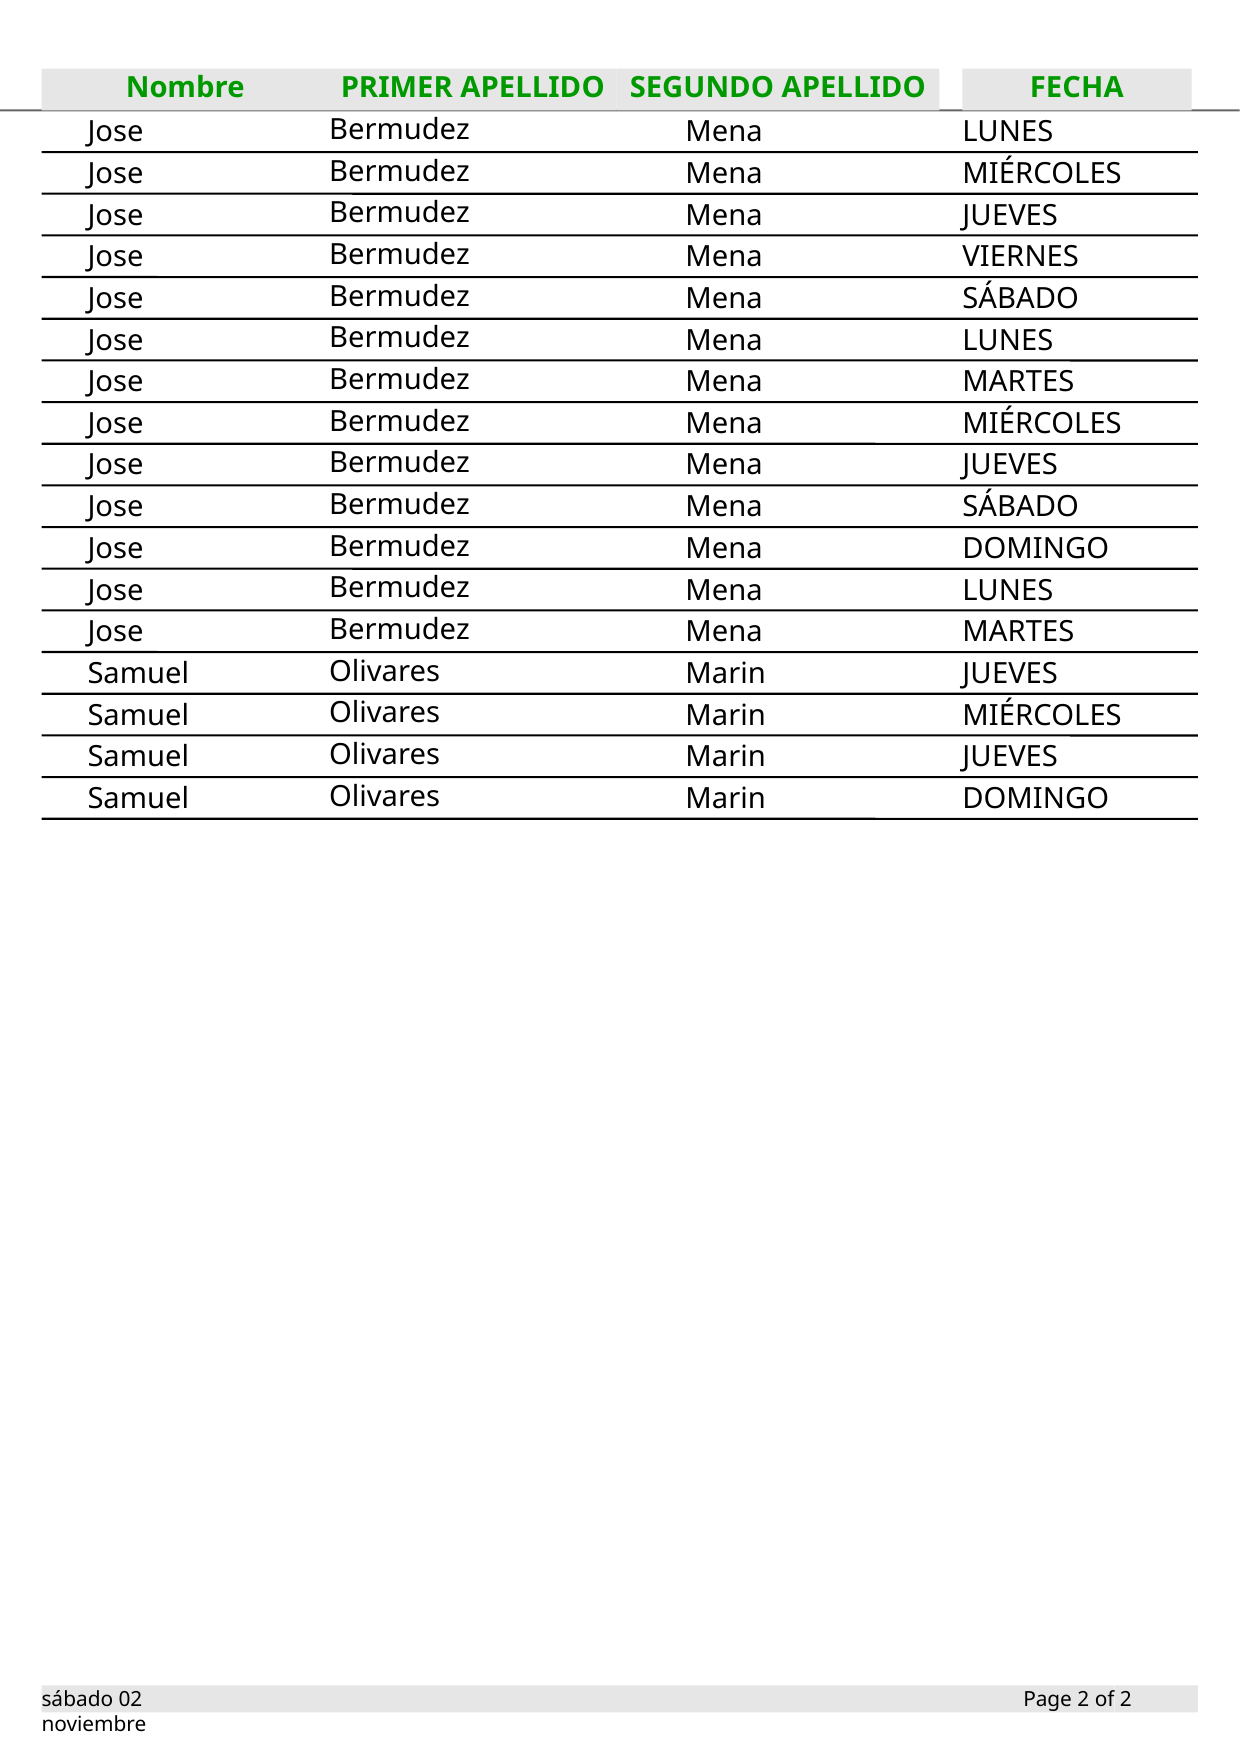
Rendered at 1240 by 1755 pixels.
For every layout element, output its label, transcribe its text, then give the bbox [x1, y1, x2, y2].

text_box sábado 02 noviembre [41, 1685, 250, 1713]
text_box Bermudez [329, 360, 617, 402]
text_box Jose [87, 529, 296, 570]
text_box Jose [87, 320, 296, 362]
text_box Olivares [329, 777, 617, 819]
text_box Page 2 of [250, 1685, 1114, 1713]
text_box DOMINGO [962, 779, 1136, 821]
text_box Bermudez [329, 485, 617, 527]
text_box Olivares [329, 735, 617, 777]
text_box Jose [87, 154, 296, 195]
text_box MARTES [962, 612, 1136, 654]
text_box Bermudez [329, 443, 617, 485]
text_box Olivares [329, 693, 617, 735]
text_box Jose [87, 445, 296, 487]
text_box Marin [685, 654, 905, 695]
text_box Mena [685, 362, 905, 404]
text_box LUNES [962, 570, 1136, 612]
text_box MIÉRCOLES [962, 404, 1136, 445]
text_box Mena [685, 404, 905, 445]
text_box MIÉRCOLES [962, 154, 1136, 195]
text_box Mena [685, 320, 905, 362]
text_box LUNES [962, 112, 1136, 154]
text_box Jose [87, 195, 296, 237]
text_box 2 [1114, 1685, 1198, 1713]
text_box Mena [685, 612, 905, 654]
text_box Bermudez [329, 152, 617, 193]
text_box LUNES [962, 320, 1136, 362]
text_box Bermudez [329, 402, 617, 443]
text_box Jose [87, 404, 296, 445]
text_box Mena [685, 154, 905, 195]
text_box JUEVES [962, 445, 1136, 487]
text_box Marin [685, 779, 905, 821]
text_box JUEVES [962, 737, 1136, 779]
text_box Bermudez [329, 527, 617, 568]
text_box Marin [685, 737, 905, 779]
text_box Samuel [87, 737, 296, 779]
text_box DOMINGO [962, 529, 1136, 570]
text_box Jose [87, 279, 296, 320]
text_box Jose [87, 112, 296, 154]
text_box FECHA [962, 68, 1192, 111]
text_box SÁBADO [962, 487, 1136, 529]
text_box Jose [87, 487, 296, 529]
text_box Mena [685, 445, 905, 487]
text_box Bermudez [329, 235, 617, 277]
text_box Bermudez [329, 568, 617, 610]
text_box Mena [685, 529, 905, 570]
text_box Marin [685, 695, 905, 737]
text_box MIÉRCOLES [962, 695, 1136, 737]
text_box Bermudez [329, 318, 617, 360]
text_box Mena [685, 112, 905, 154]
text_box Bermudez [329, 277, 617, 318]
text_box Bermudez [329, 610, 617, 652]
text_box JUEVES [962, 654, 1136, 695]
text_box Samuel [87, 779, 296, 821]
text_box Bermudez [329, 193, 617, 235]
text_box Mena [685, 570, 905, 612]
text_box SEGUNDO APELLIDO [616, 68, 940, 111]
text_box PRIMER APELLIDO [329, 68, 616, 110]
text_box Mena [685, 487, 905, 529]
text_box Mena [685, 237, 905, 279]
text_box JUEVES [962, 195, 1136, 237]
text_box Jose [87, 570, 296, 612]
text_box Bermudez [329, 110, 617, 152]
text_box MARTES [962, 362, 1136, 404]
text_box Mena [685, 195, 905, 237]
text_box SÁBADO [962, 279, 1136, 320]
text_box Nombre [41, 68, 329, 111]
text_box Mena [685, 279, 905, 320]
text_box VIERNES [962, 237, 1136, 279]
text_box Olivares [329, 652, 617, 693]
text_box Samuel [87, 654, 296, 695]
text_box Jose [87, 612, 296, 654]
text_box Jose [87, 362, 296, 404]
text_box Samuel [87, 695, 296, 737]
text_box Jose [87, 237, 296, 279]
